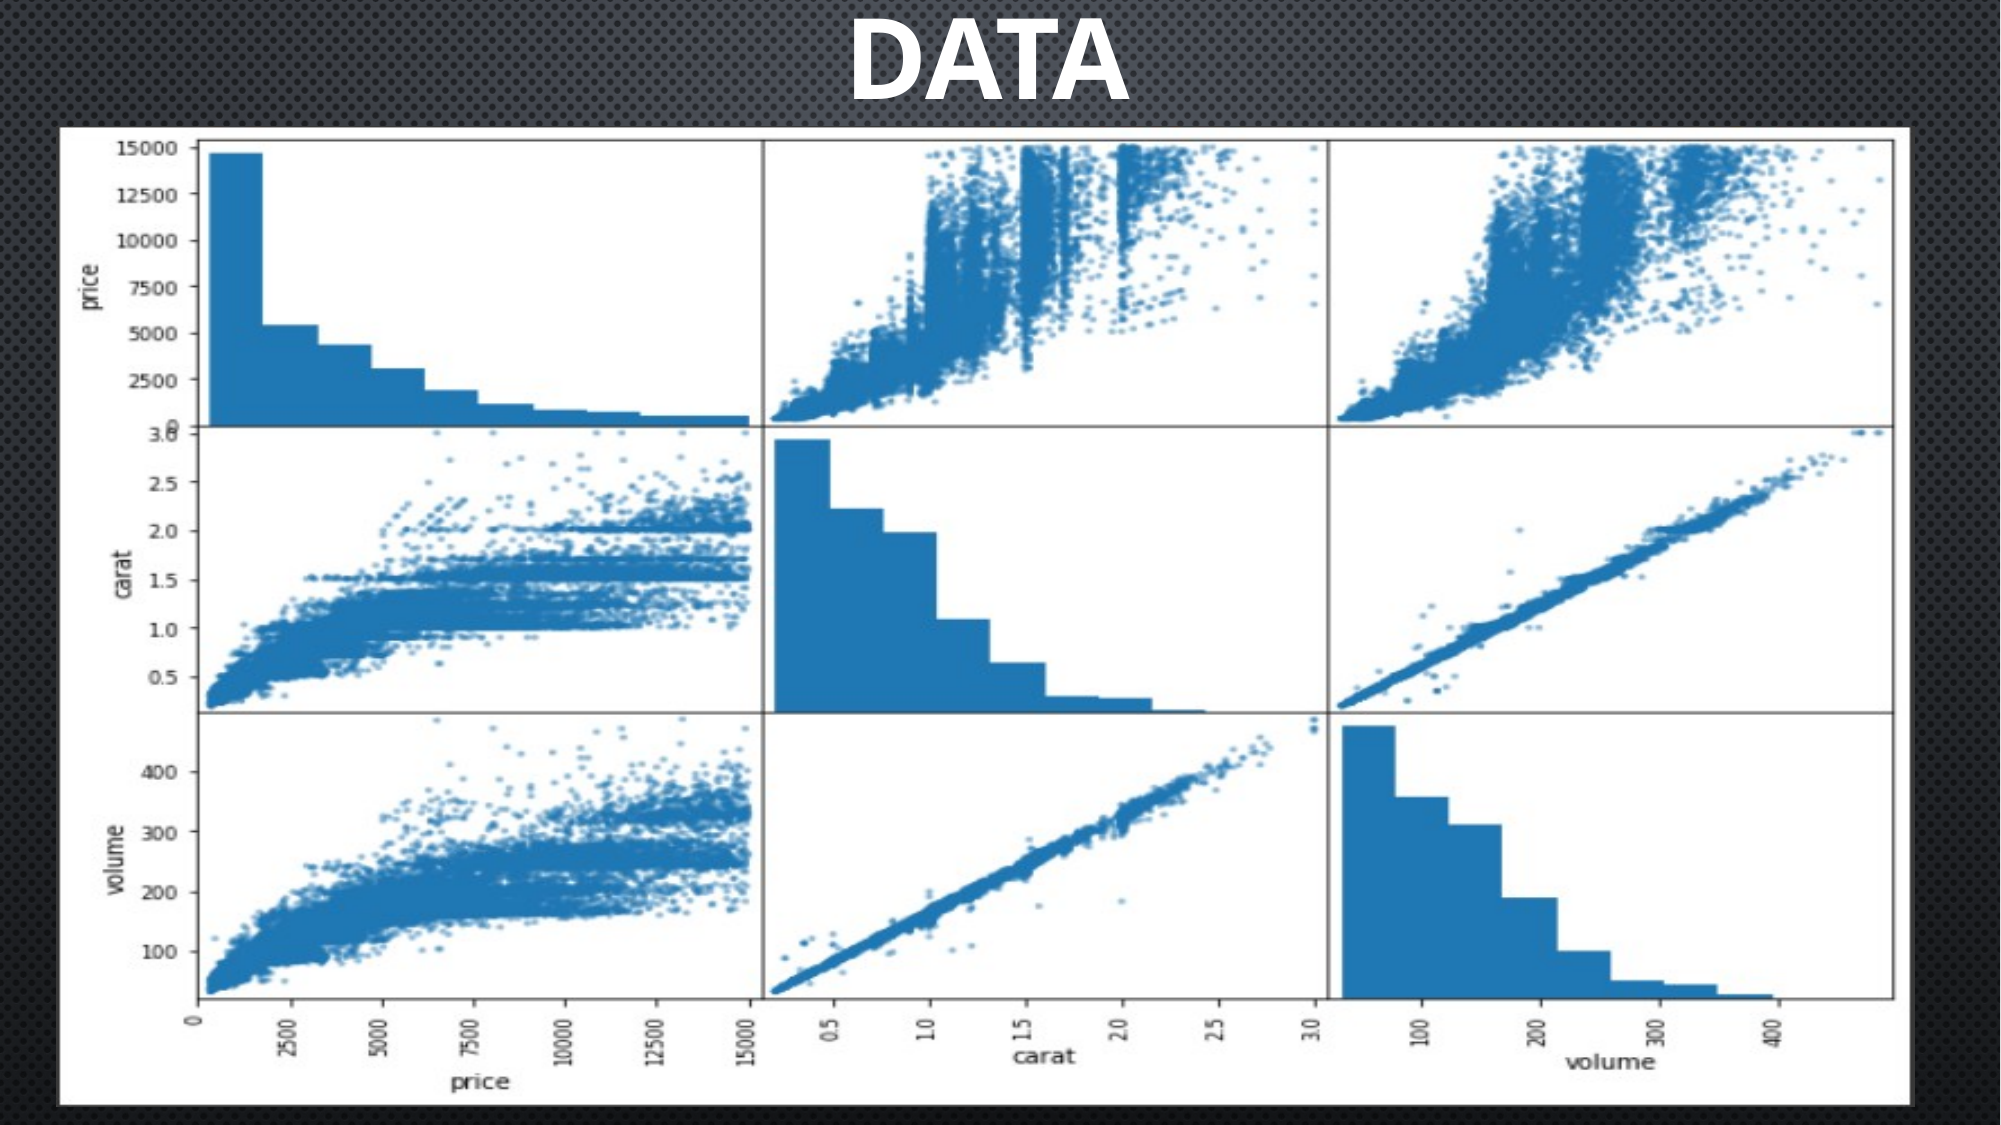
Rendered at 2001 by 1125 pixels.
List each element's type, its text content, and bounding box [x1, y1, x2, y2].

picture [55, 126, 1916, 1108]
text_box data [829, 24, 1171, 126]
